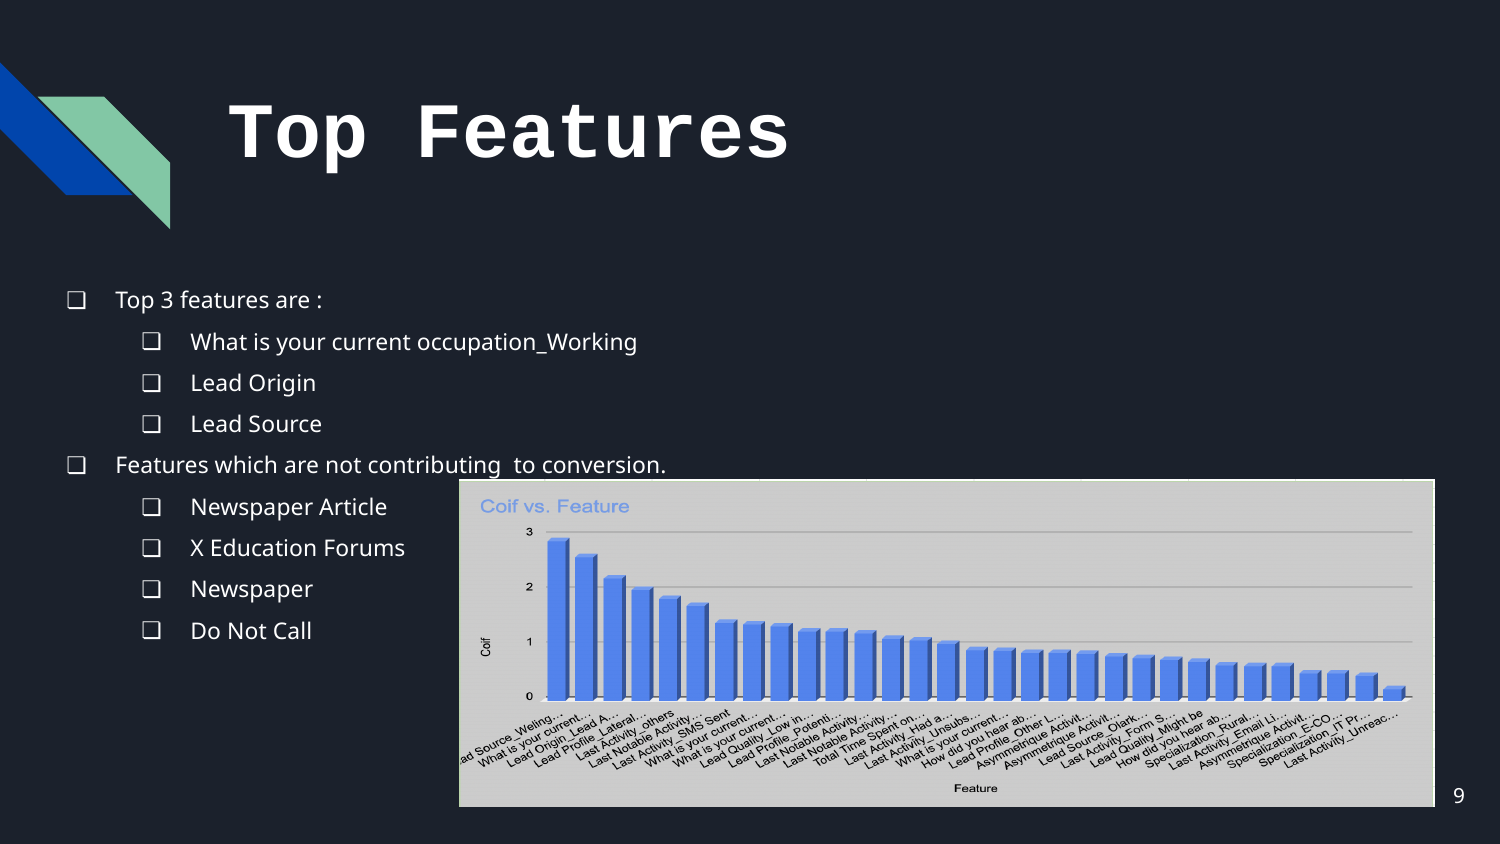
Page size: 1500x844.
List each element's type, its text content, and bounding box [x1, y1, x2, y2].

list Top 3 features are : What is your current occupation_Working Lead Origin Lead Source Features which are not contributing to conversion. Newspaper Article X Education Forums Newspaper Do Not Call [25, 257, 1180, 735]
slide_number ‹#› [1389, 764, 1480, 830]
picture [459, 479, 1436, 808]
title Top Features [212, 64, 1368, 236]
